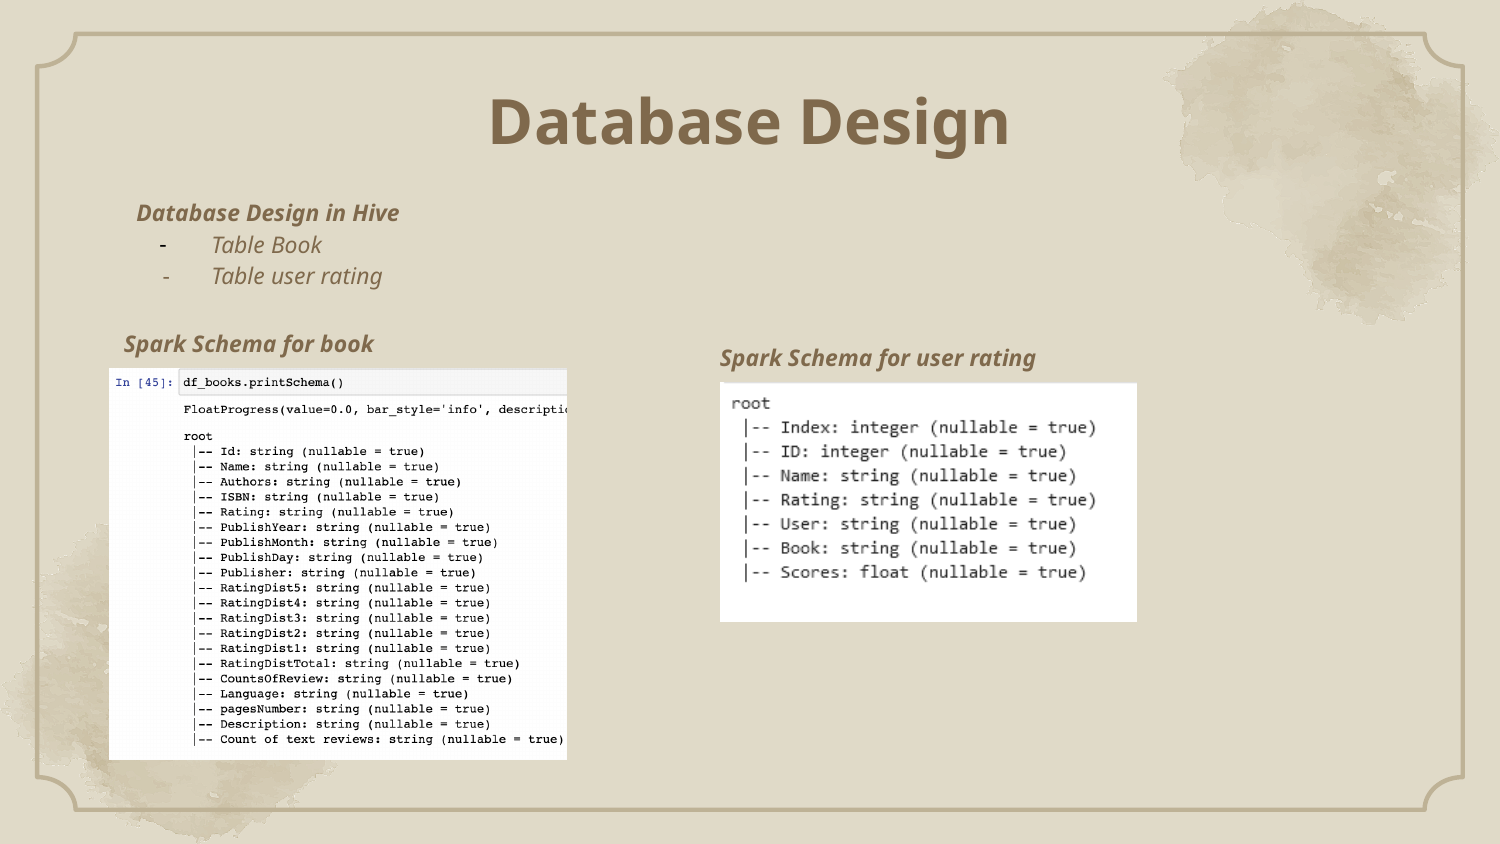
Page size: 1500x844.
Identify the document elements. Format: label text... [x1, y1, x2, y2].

text_box Database Design in Hive Table Book Table user rating [121, 179, 554, 305]
picture [720, 382, 1137, 622]
text_box Spark Schema for user rating [704, 324, 1197, 387]
title Database Design [117, 89, 1383, 150]
picture [109, 368, 567, 760]
text_box Spark Schema for book [108, 310, 601, 372]
